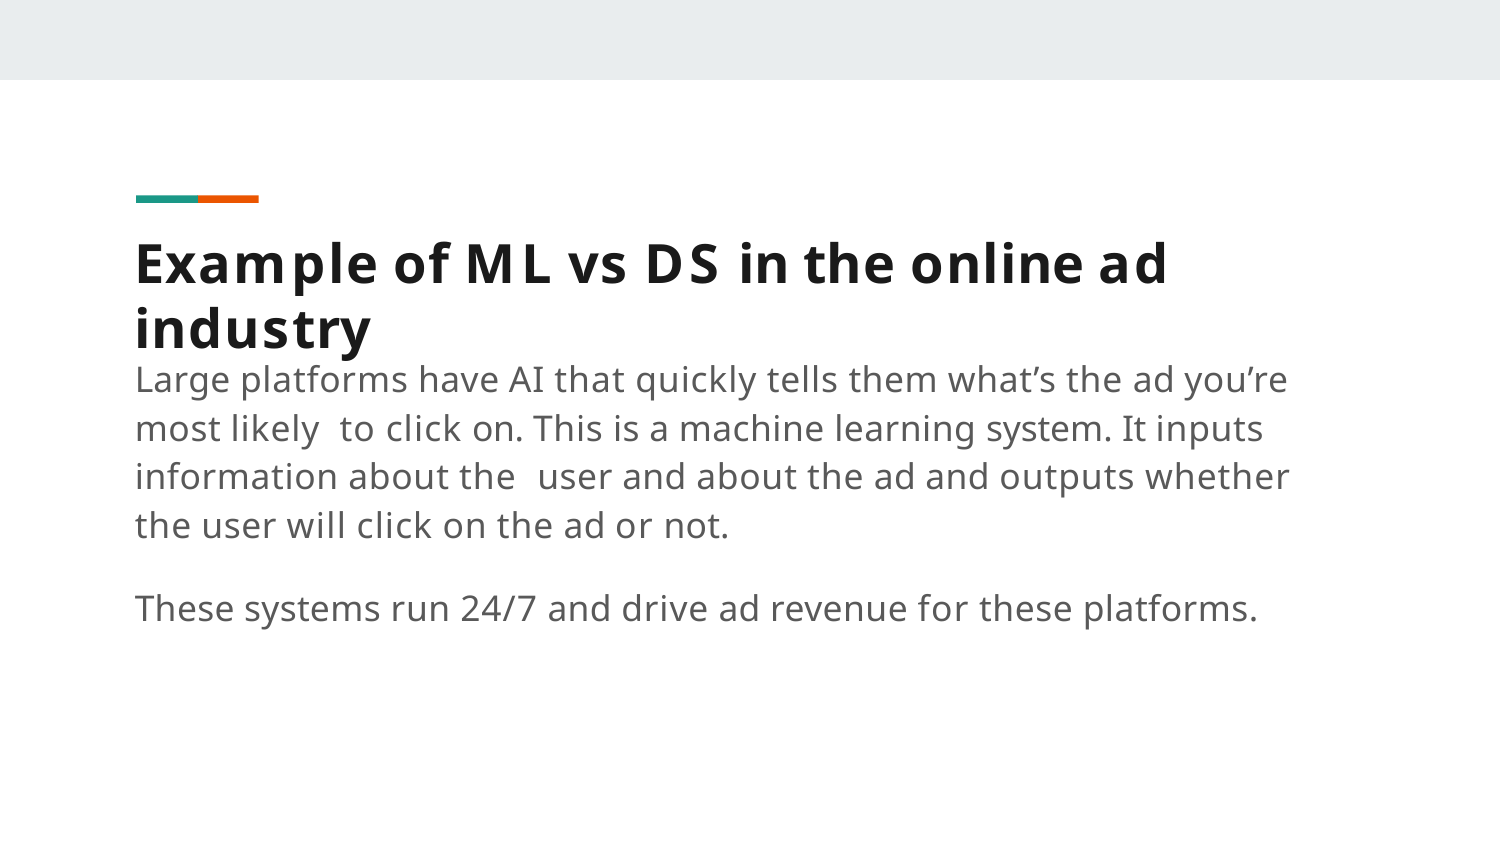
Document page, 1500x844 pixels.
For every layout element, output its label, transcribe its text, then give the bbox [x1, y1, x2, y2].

text_box Large platforms have AI that quickly tells them what’s the ad you’re most likely to click on. This is a machine learning system. It inputs information about the user and about the ad and outputs whether the user will click on the ad or not. These systems run 24/7 and drive ad revenue for these platforms. [132, 347, 1344, 629]
title Example of ML vs DS in the online ad industry [132, 226, 1319, 371]
